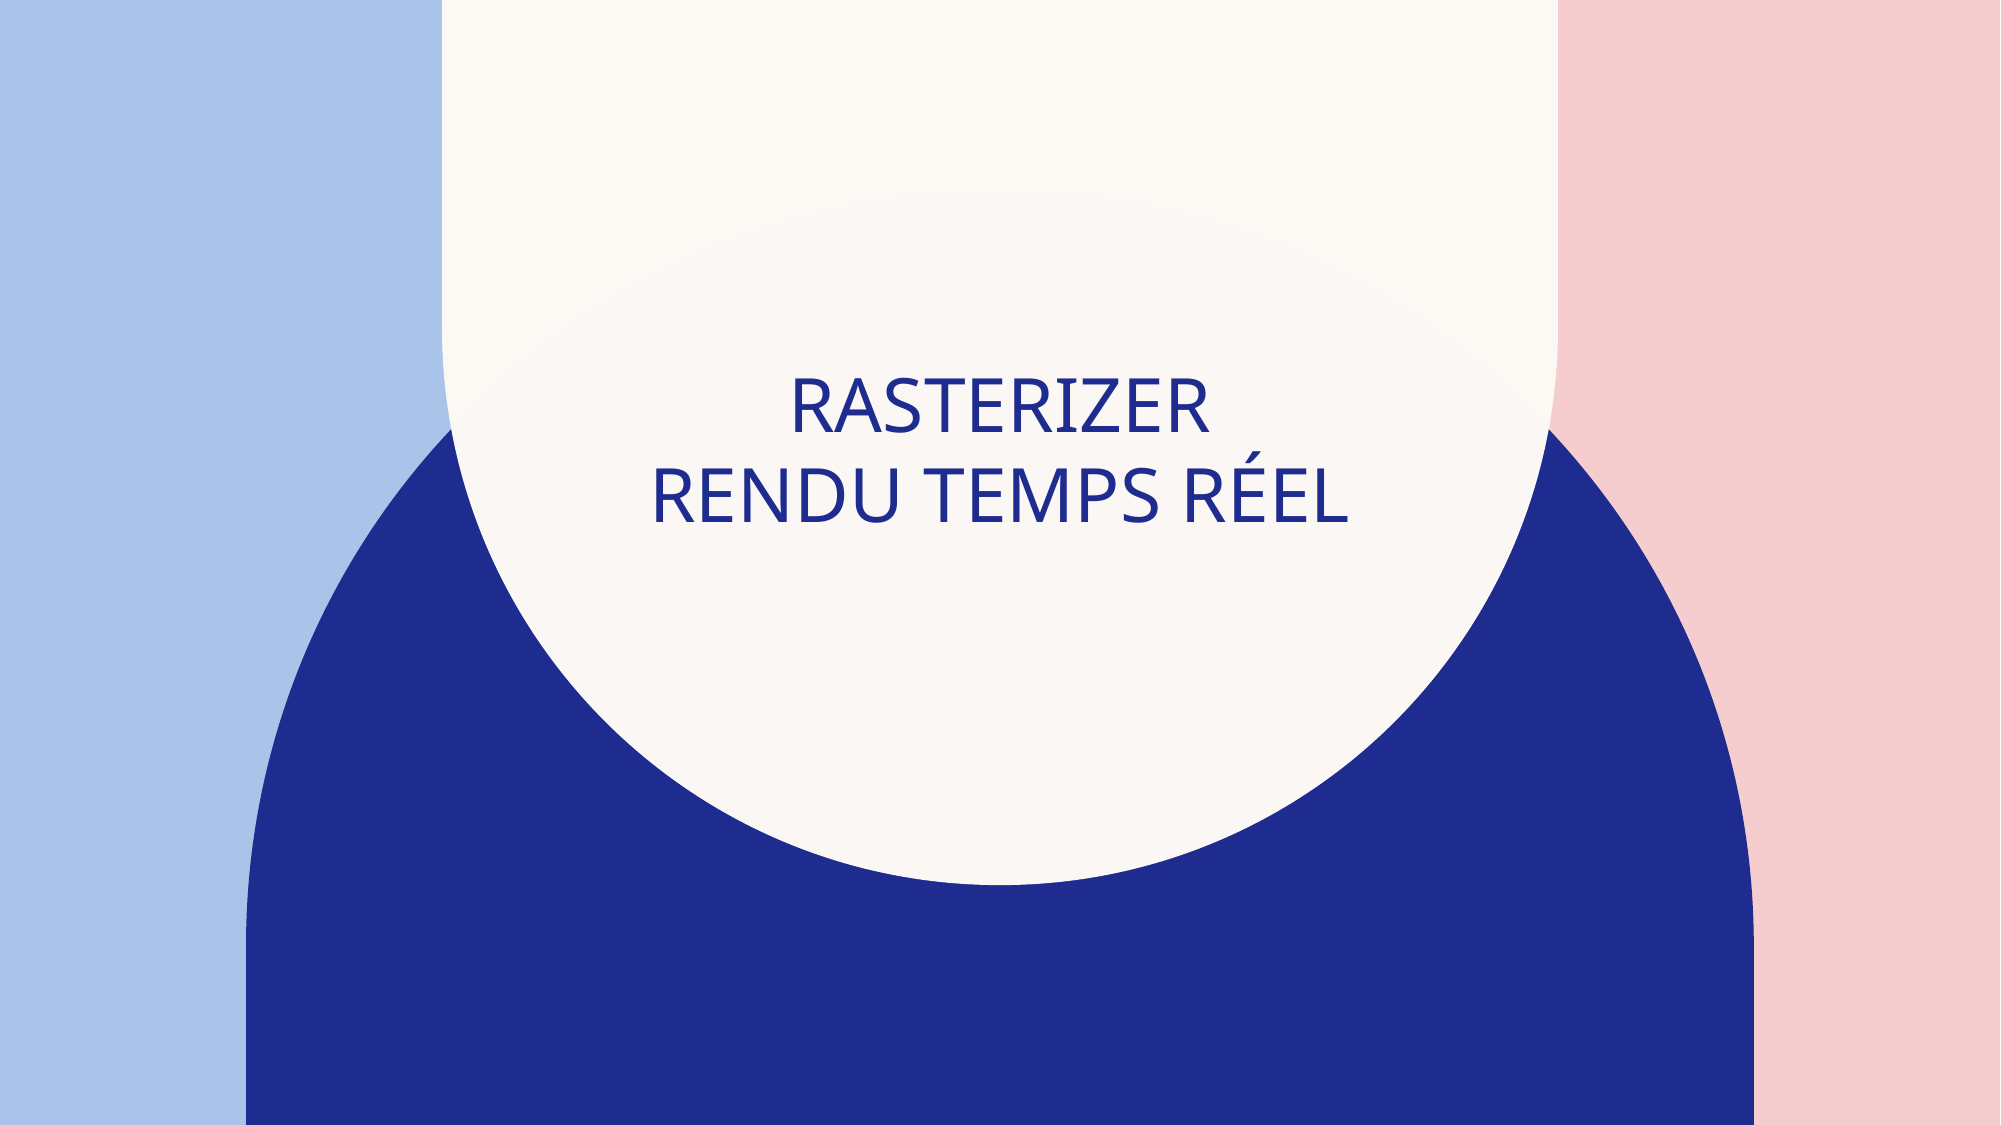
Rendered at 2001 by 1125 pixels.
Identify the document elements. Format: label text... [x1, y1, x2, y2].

title Rasterizer rendu temps réel [475, 132, 1525, 762]
